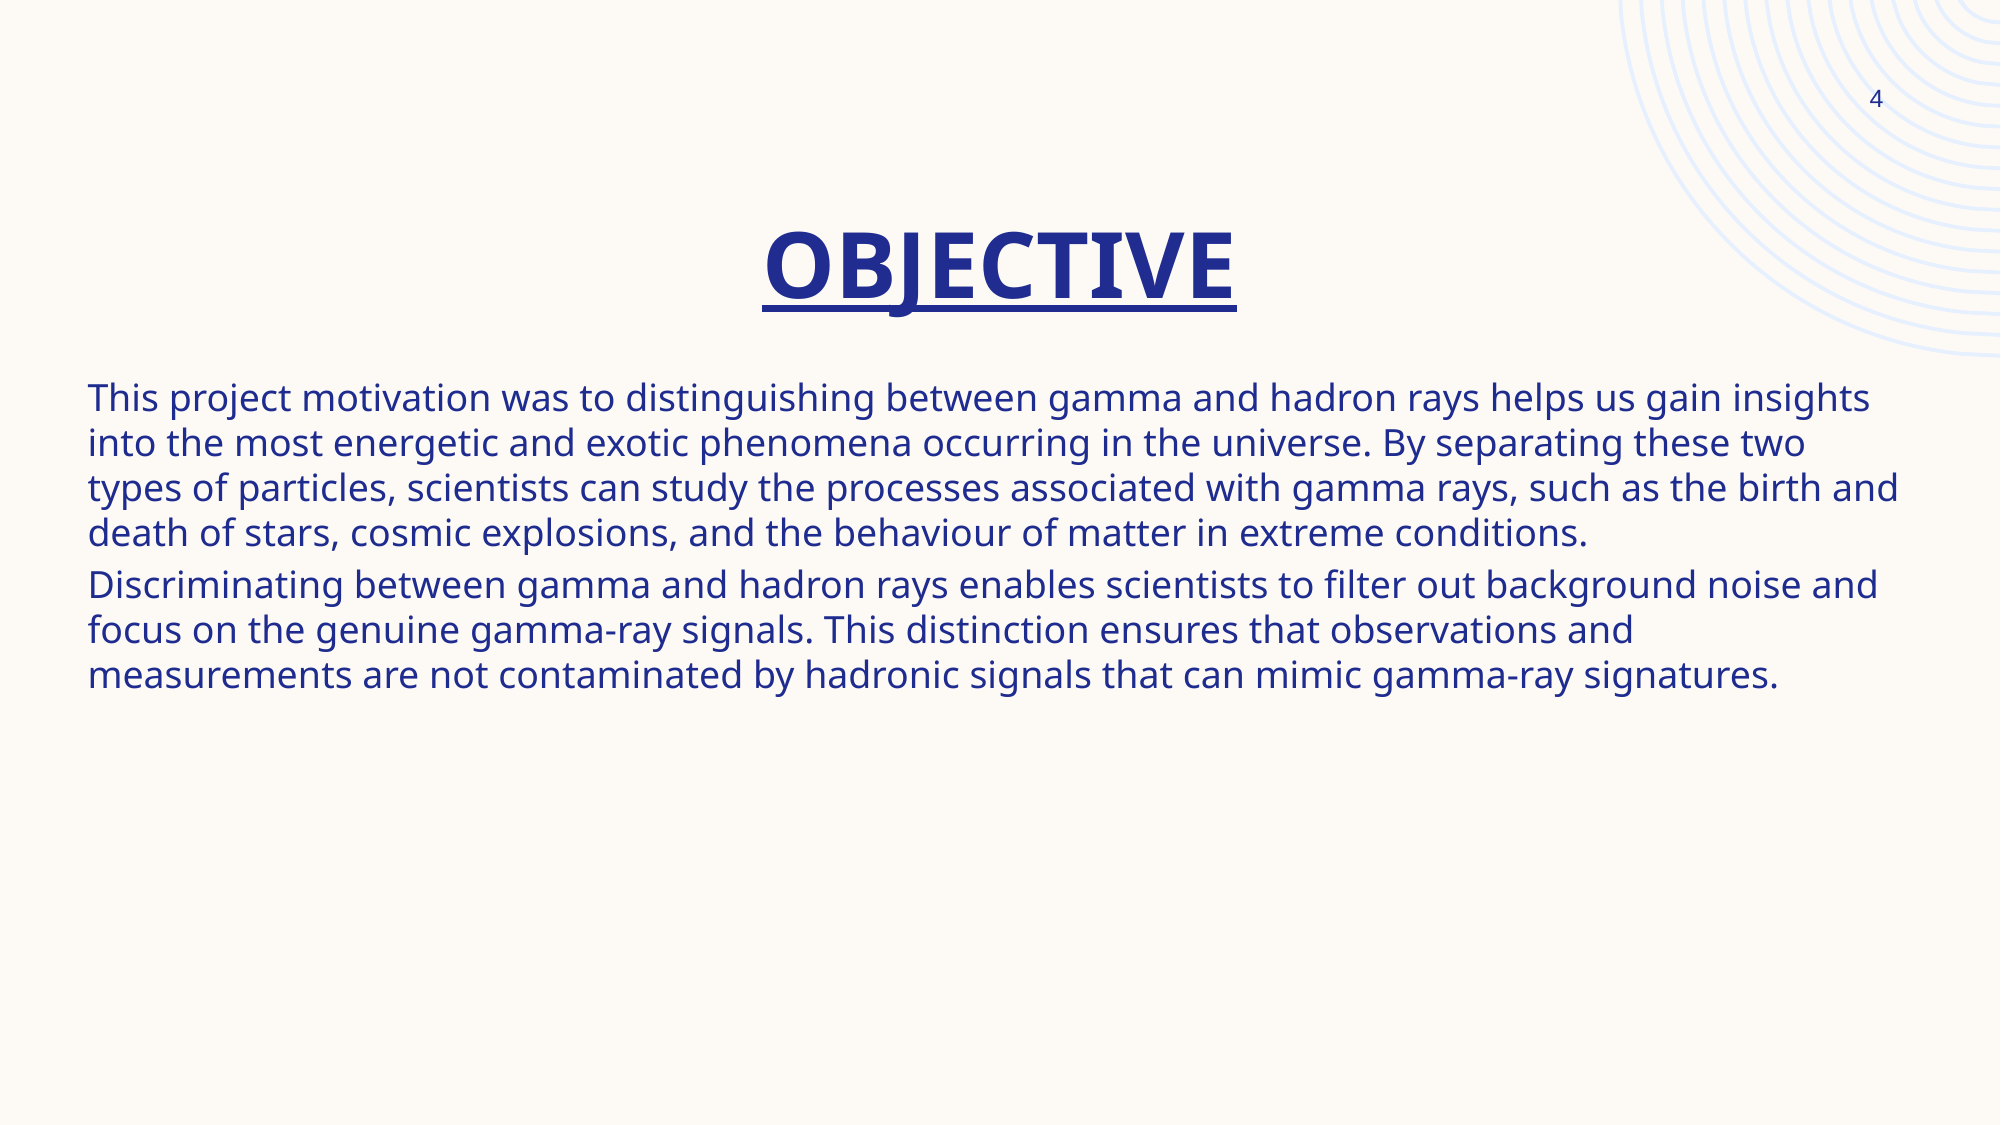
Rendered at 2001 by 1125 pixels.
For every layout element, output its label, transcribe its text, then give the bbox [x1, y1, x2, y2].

title objective [124, 199, 1875, 326]
slide_number 4 [1795, 75, 1958, 120]
list This project motivation was to distinguishing between gamma and hadron rays helps us gain insights into the most energetic and exotic phenomena occurring in the universe. By separating these two types of particles, scientists can study the processes associated with gamma rays, such as the birth and death of stars, cosmic explosions, and the behaviour of matter in extreme conditions. Discriminating between gamma and hadron rays enables scientists to filter out background noise and focus on the genuine gamma-ray signals. This distinction ensures that observations and measurements are not contaminated by hadronic signals that can mimic gamma-ray signatures. [72, 366, 1923, 1039]
